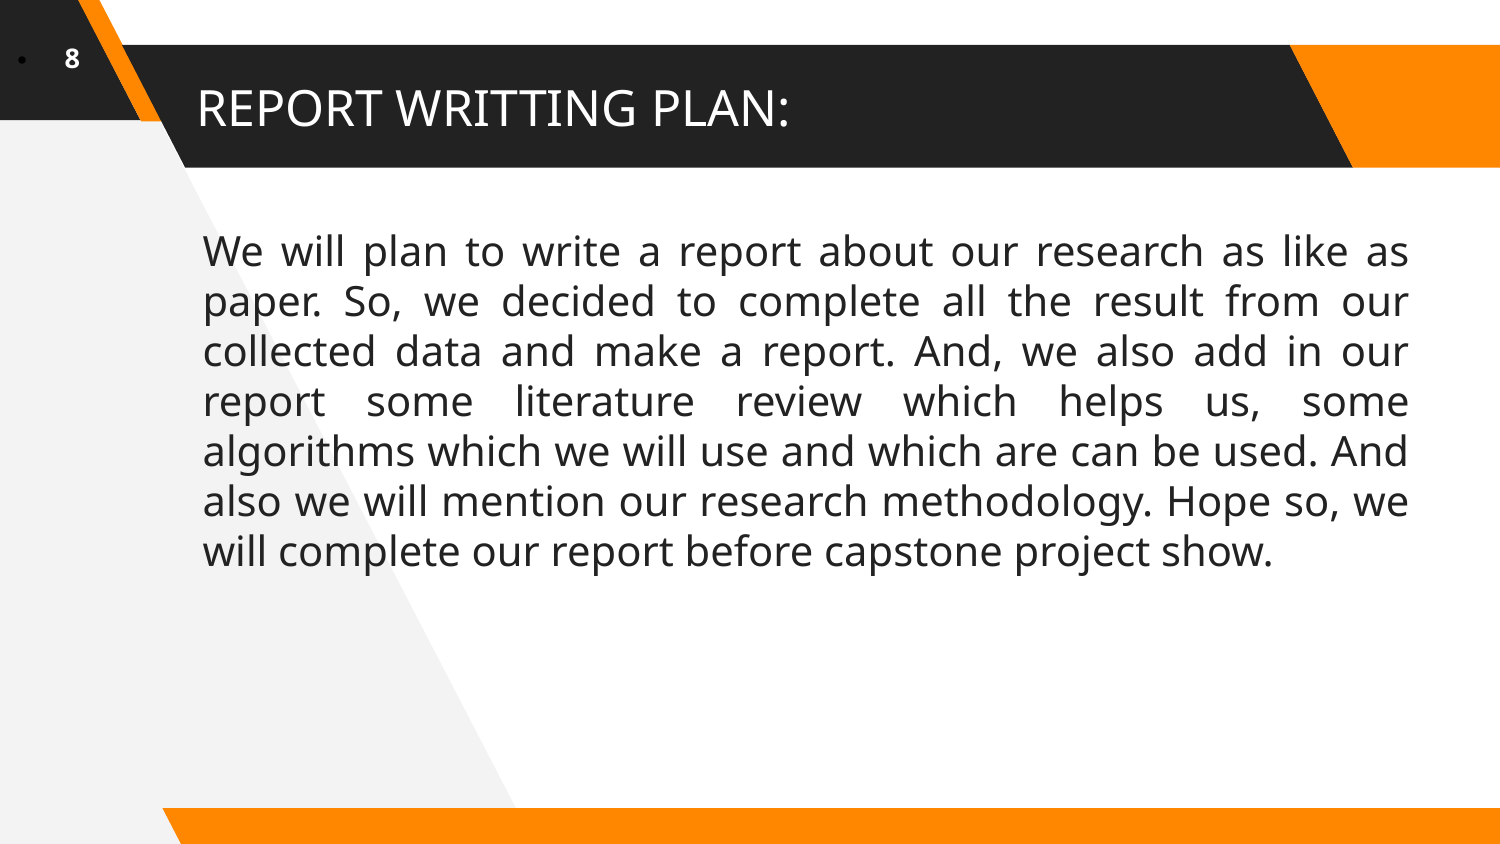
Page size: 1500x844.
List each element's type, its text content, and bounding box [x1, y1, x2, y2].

list We will plan to write a report about our research as like as paper. So, we decided to complete all the result from our collected data and make a report. And, we also add in our report some literature review which helps us, some algorithms which we will use and which are can be used. And also we will mention our research methodology. Hope so, we will complete our report before capstone project show. [181, 209, 1425, 808]
title REPORT WRITTING PLAN: [181, 45, 1285, 169]
slide_number 8 [0, 0, 143, 121]
